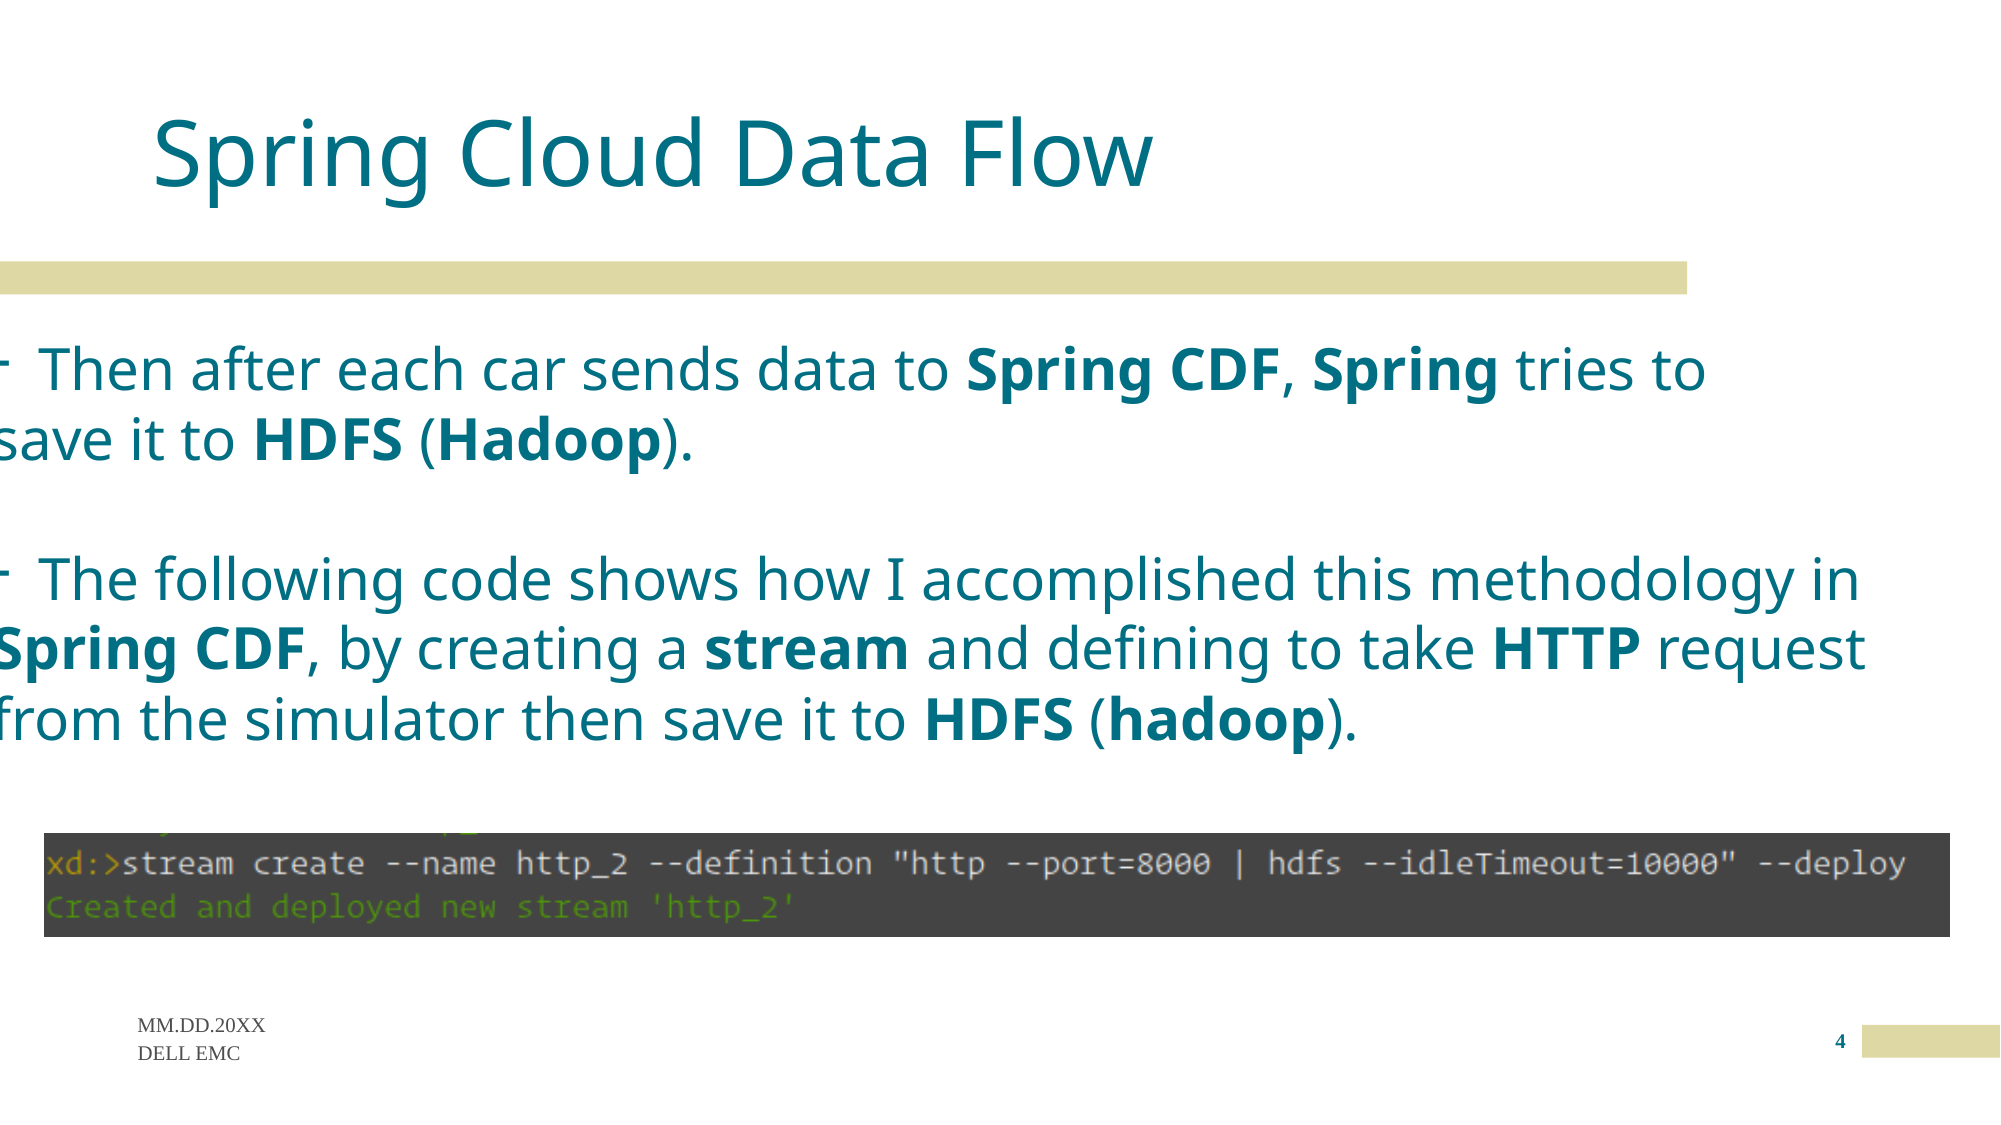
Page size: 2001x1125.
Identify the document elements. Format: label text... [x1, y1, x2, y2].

footer DELL EMC [137, 1039, 588, 1077]
title Spring Cloud Data Flow [137, 59, 1863, 255]
slide_number MM.DD.20XX [137, 999, 588, 1037]
text_box Then after each car sends data to Spring CDF, Spring tries to save it to HDFS (Hadoop). The following code shows how I accomplished this methodology in Spring CDF, by creating a stream and defining to take HTTP request from the simulator then save it to HDFS (hadoop). [0, 324, 1881, 760]
picture [44, 833, 1950, 937]
slide_number 4 [1818, 1027, 1863, 1065]
